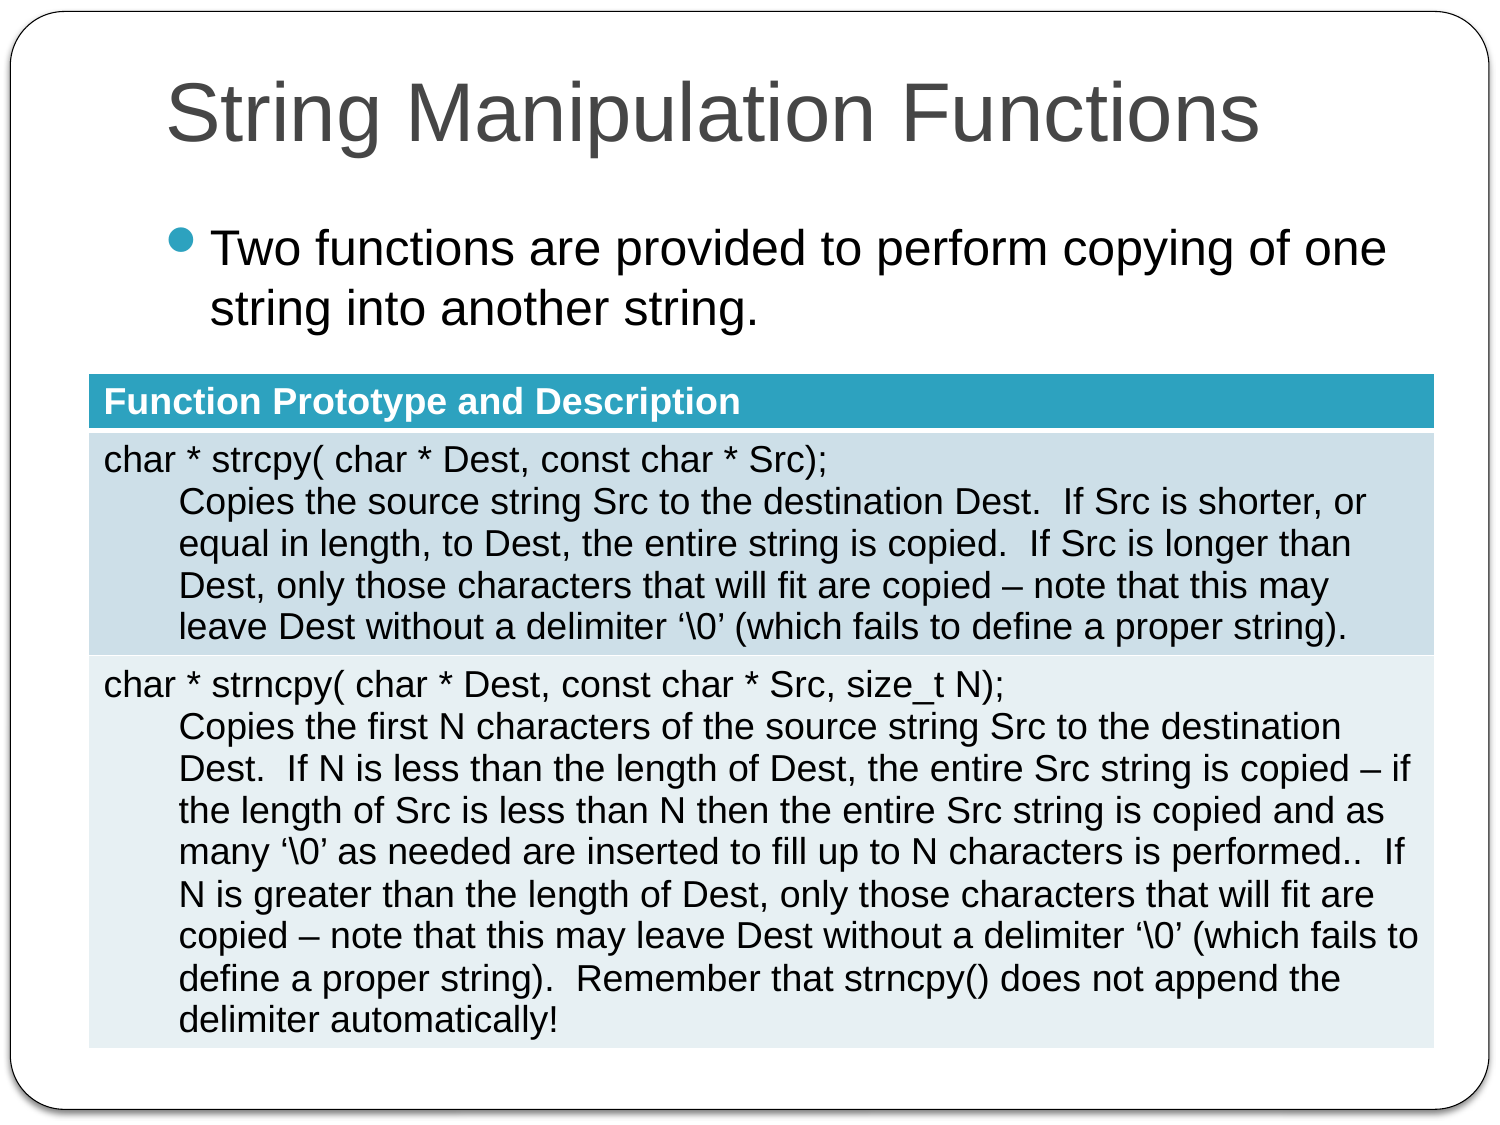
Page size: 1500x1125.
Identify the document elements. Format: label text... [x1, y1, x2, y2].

title String Manipulation Functions [150, 45, 1425, 173]
list Two functions are provided to perform copying of one string into another string. [150, 208, 1425, 373]
table_cell char * strncpy( char * Dest, const char * Src, size_t N); Copies the first N characters of the source string Src to the destination Dest. If N is less than the length of Dest, the entire Src string is copied – if the length of Src is less than N then the entire Src string is copied and as many ‘\0’ as needed are inserted to fill up to N characters is performed.. If N is greater than the length of Dest, only those characters that will fit are copied – note that this may leave Dest without a delimiter ‘\0’ (which fails to define a proper string). Remember that strncpy() does not append the delimiter automatically! [89, 656, 1434, 1048]
table_header Function Prototype and Description [89, 374, 1434, 428]
table_cell char * strcpy( char * Dest, const char * Src); Copies the source string Src to the destination Dest. If Src is shorter, or equal in length, to Dest, the entire string is copied. If Src is longer than Dest, only those characters that will fit are copied – note that this may leave Dest without a delimiter ‘\0’ (which fails to define a proper string). [89, 433, 1434, 655]
